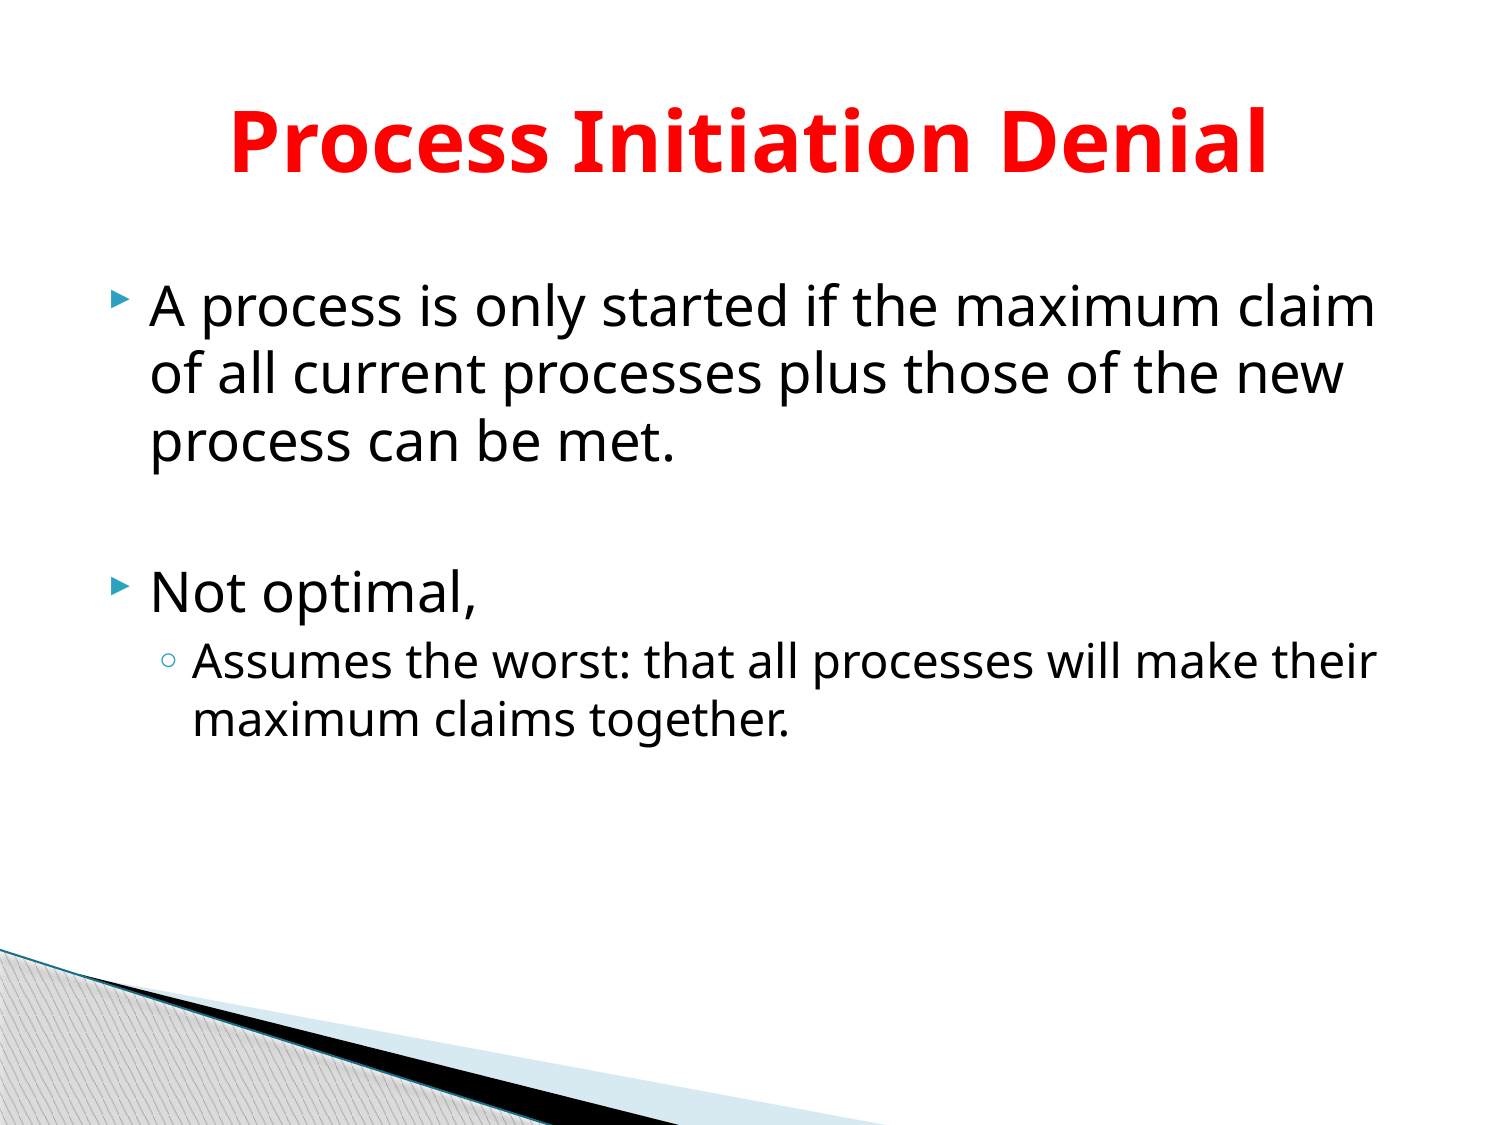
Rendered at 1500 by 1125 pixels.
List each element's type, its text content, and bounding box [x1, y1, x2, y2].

title Process Initiation Denial [75, 45, 1425, 233]
list A process is only started if the maximum claim of all current processes plus those of the new process can be met. Not optimal, Assumes the worst: that all processes will make their maximum claims together. [74, 262, 1426, 1076]
